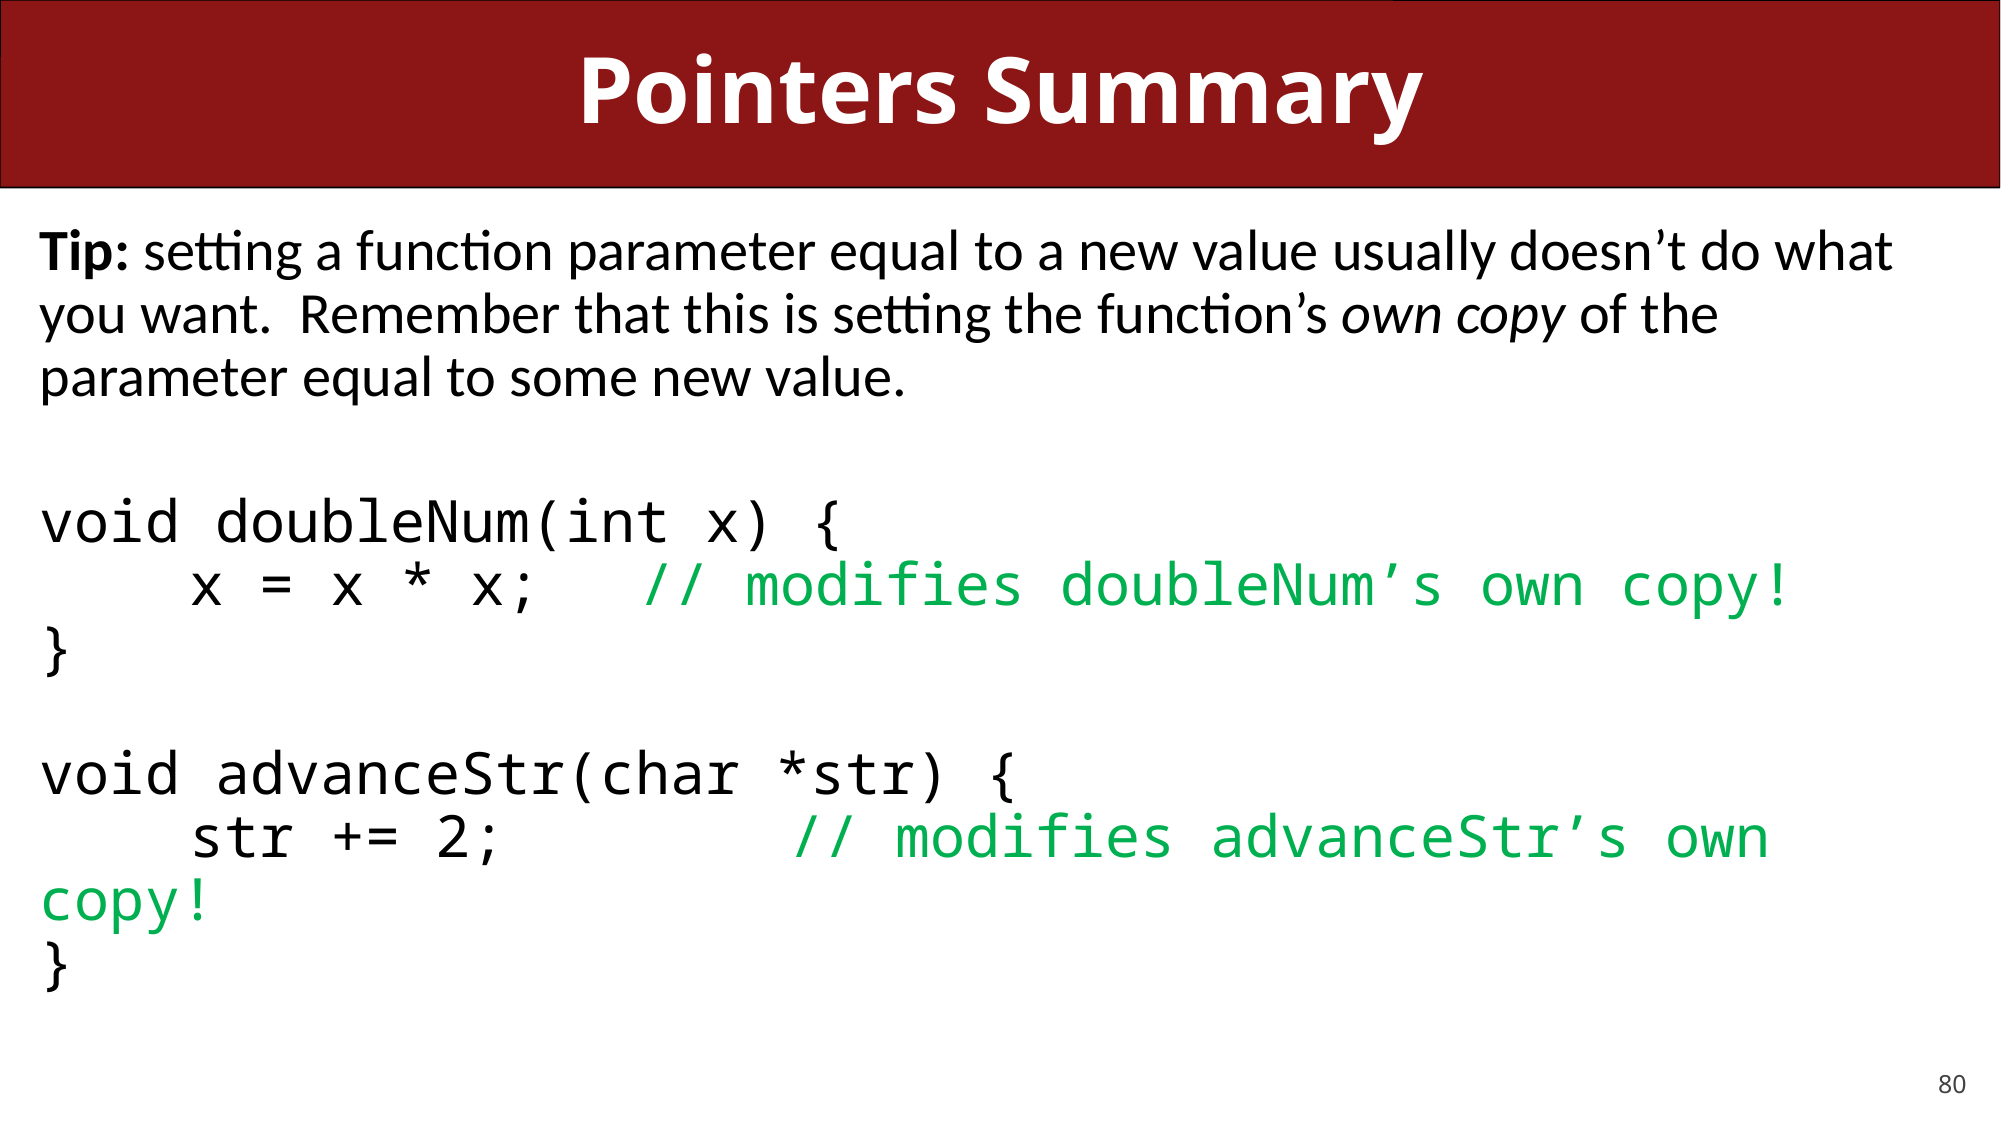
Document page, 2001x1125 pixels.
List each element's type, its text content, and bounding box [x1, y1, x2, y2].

title Pointers Summary [75, 0, 1925, 188]
list Tip: setting a function parameter equal to a new value usually doesn’t do what you want. Remember that this is setting the function’s own copy of the parameter equal to some new value. void doubleNum(int x) { x = x * x; // modifies doubleNum’s own copy! } void advanceStr(char *str) { str += 2; // modifies advanceStr’s own copy! } [24, 212, 1963, 1063]
